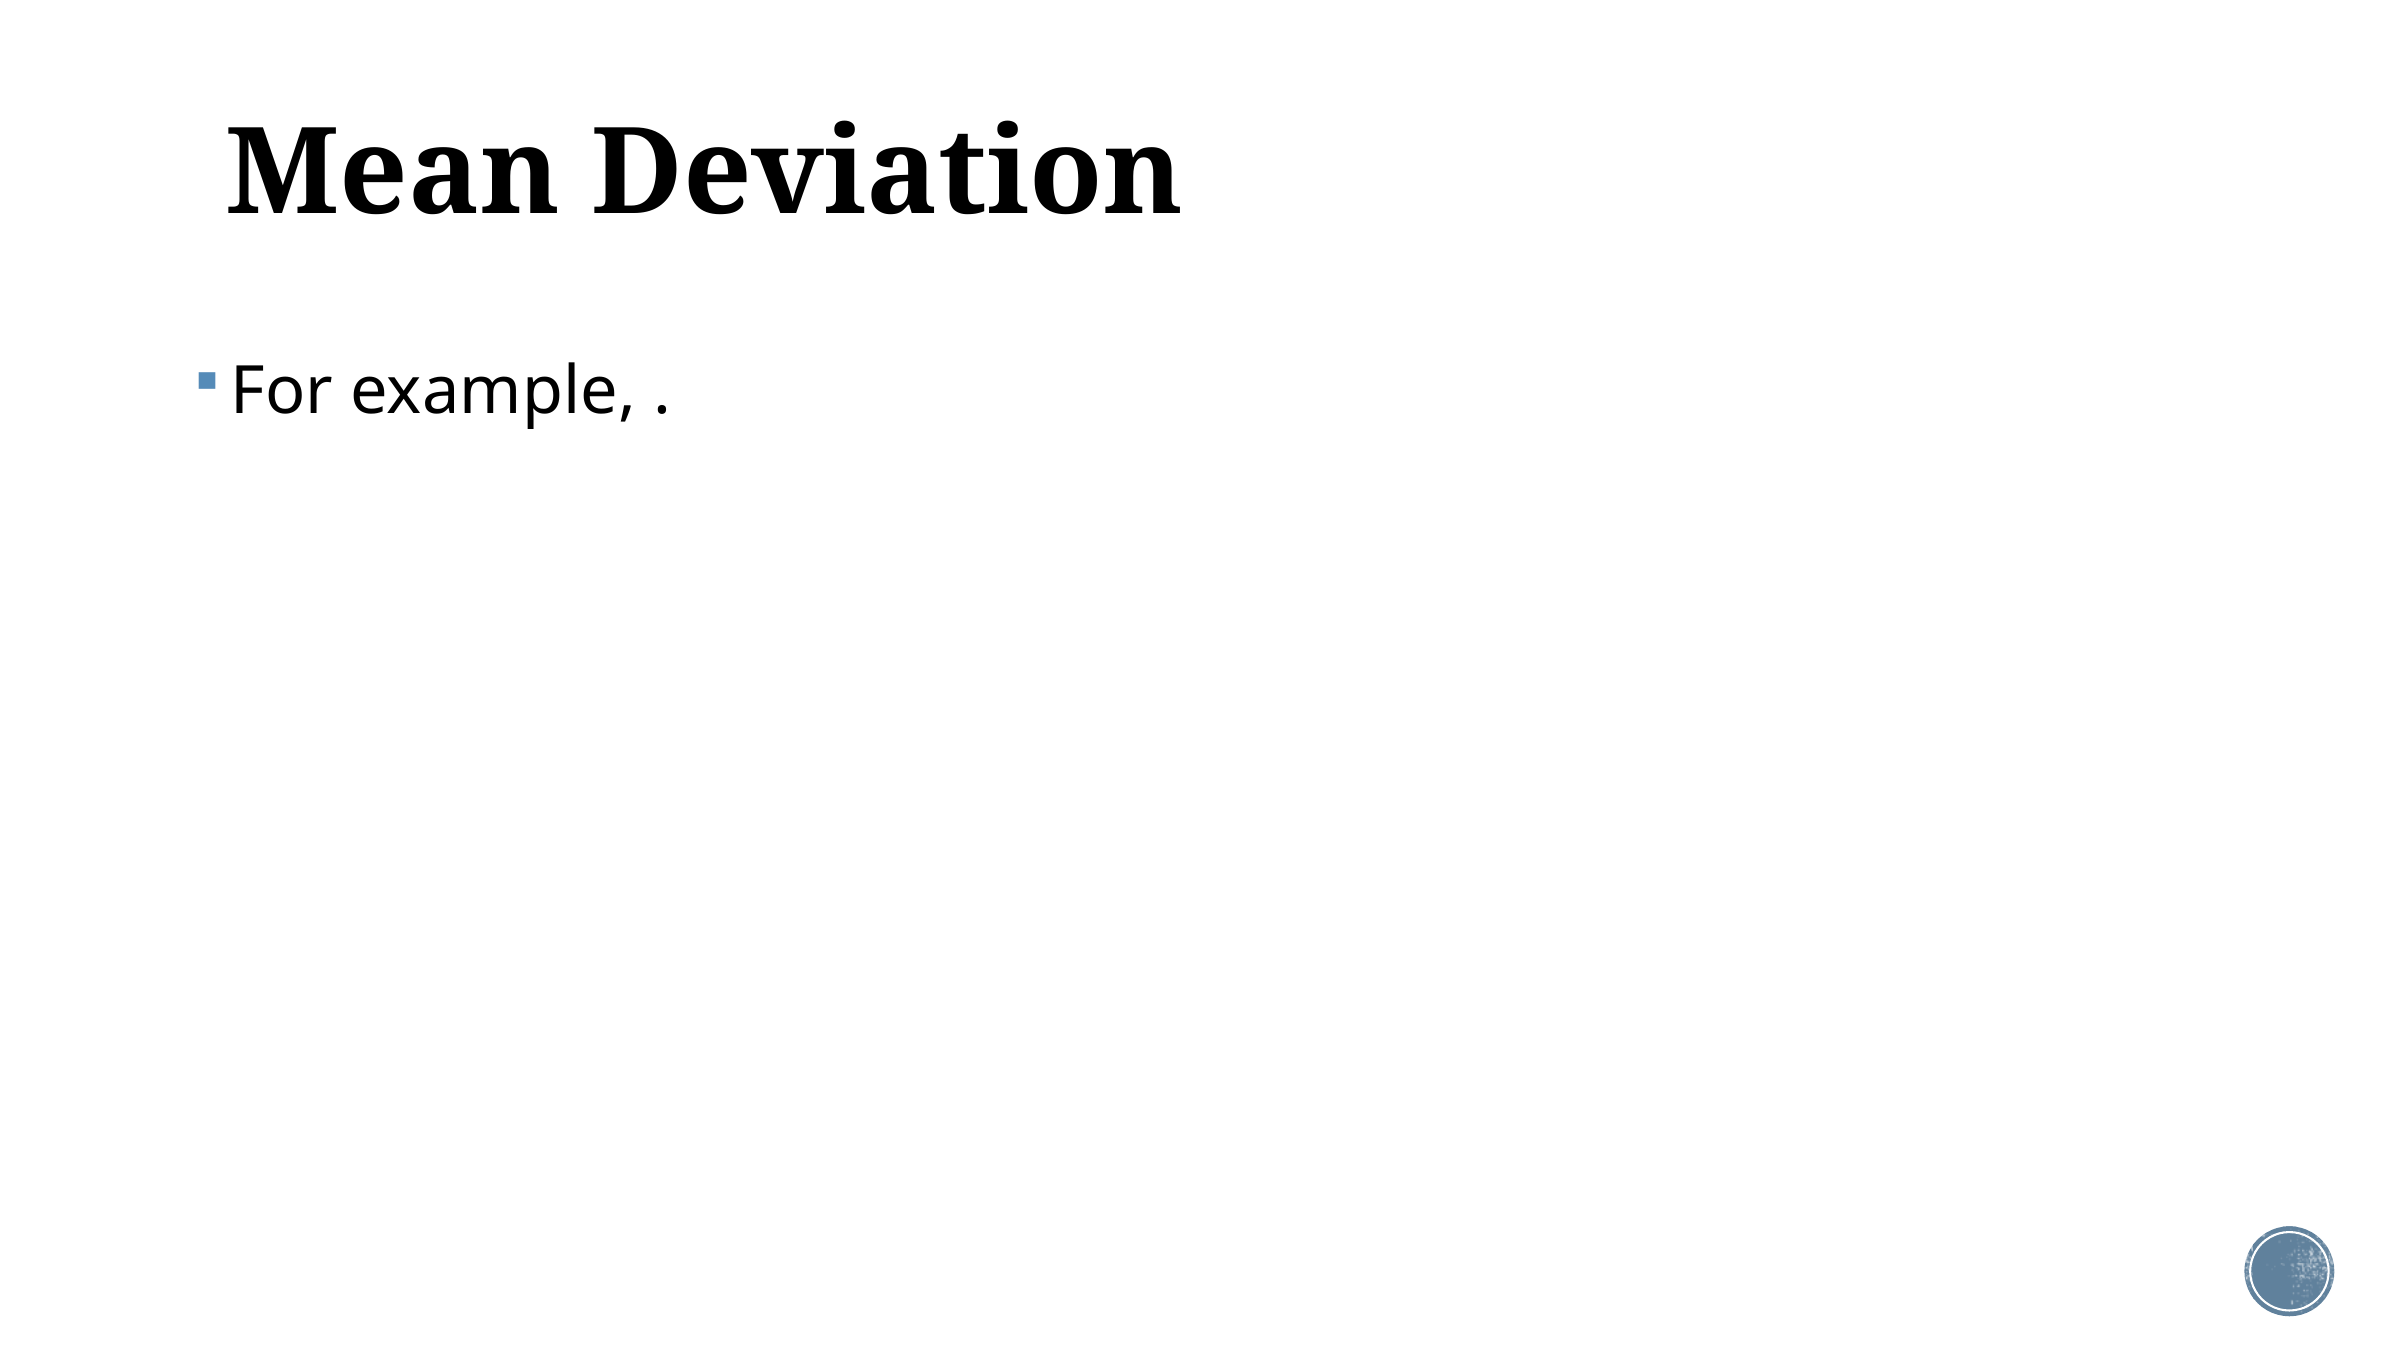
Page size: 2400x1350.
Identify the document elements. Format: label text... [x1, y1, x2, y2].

title Mean Deviation [210, 16, 2191, 333]
